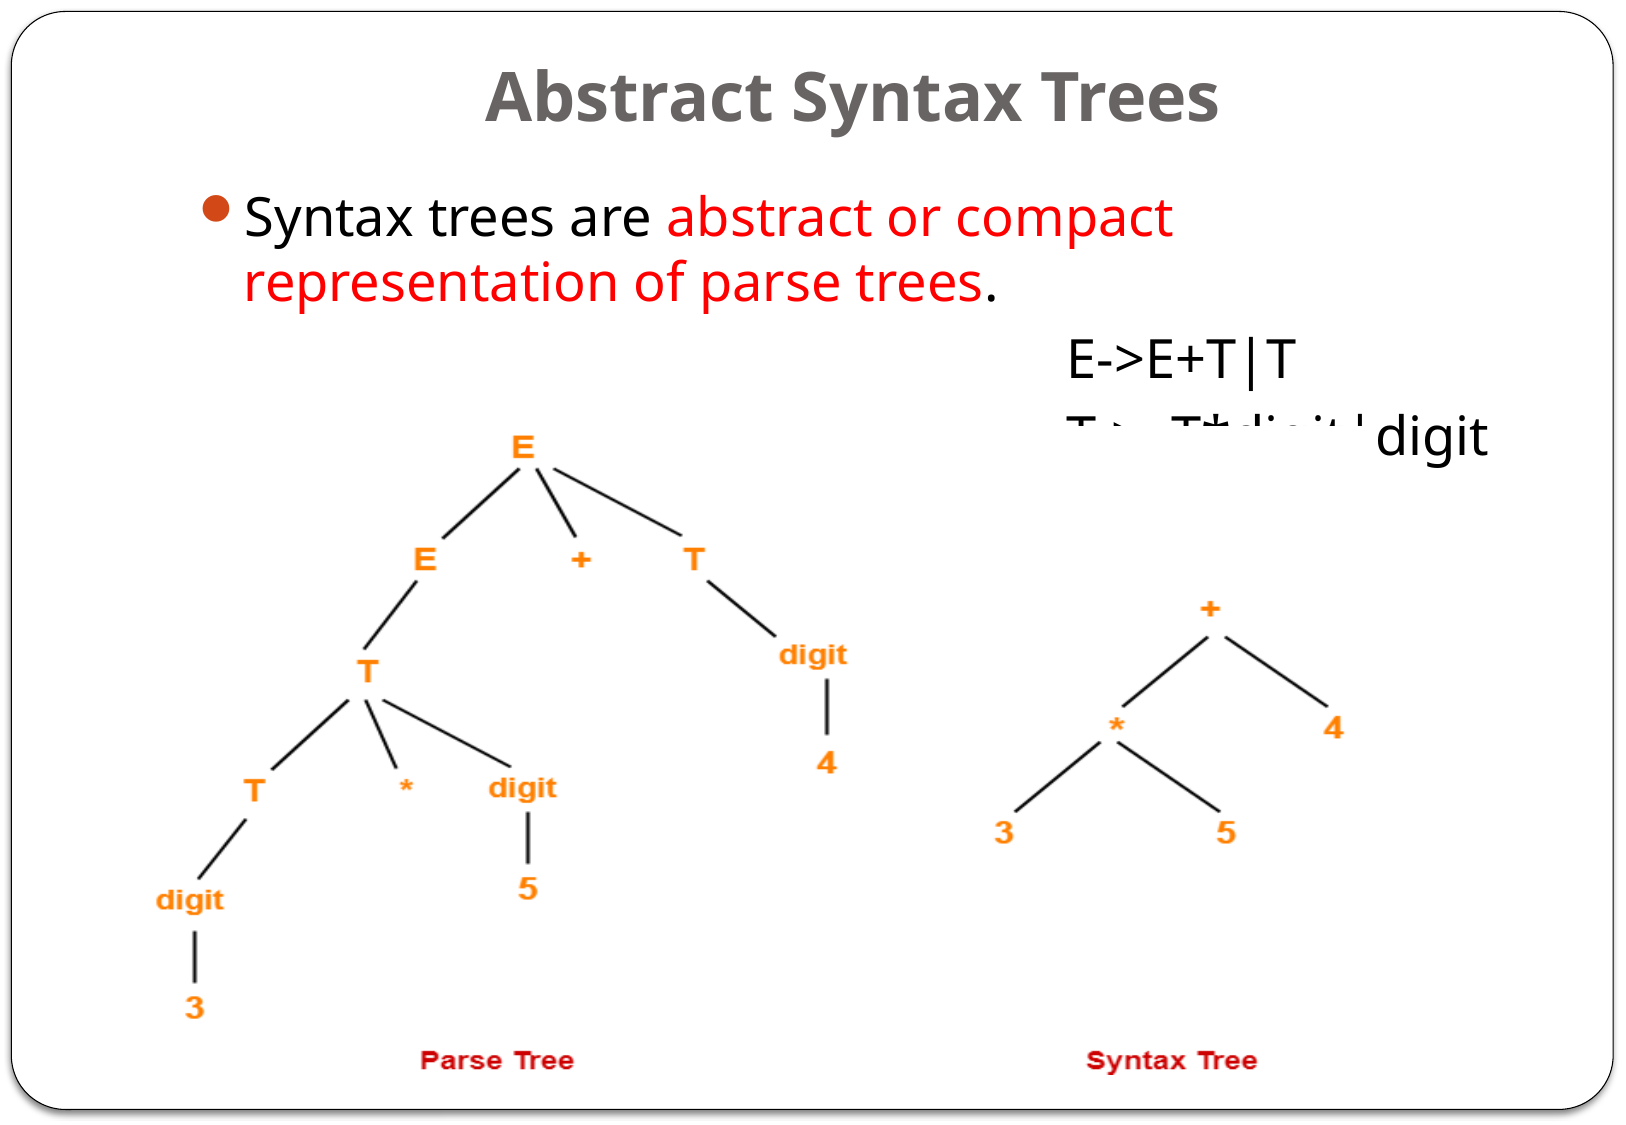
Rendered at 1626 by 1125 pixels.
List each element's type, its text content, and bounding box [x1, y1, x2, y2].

list Syntax trees are abstract or compact representation of parse trees. E->E+T|T T-> T*digit|digit [183, 174, 1566, 925]
title Abstract Syntax Trees [162, 45, 1544, 233]
picture [143, 426, 1363, 1076]
